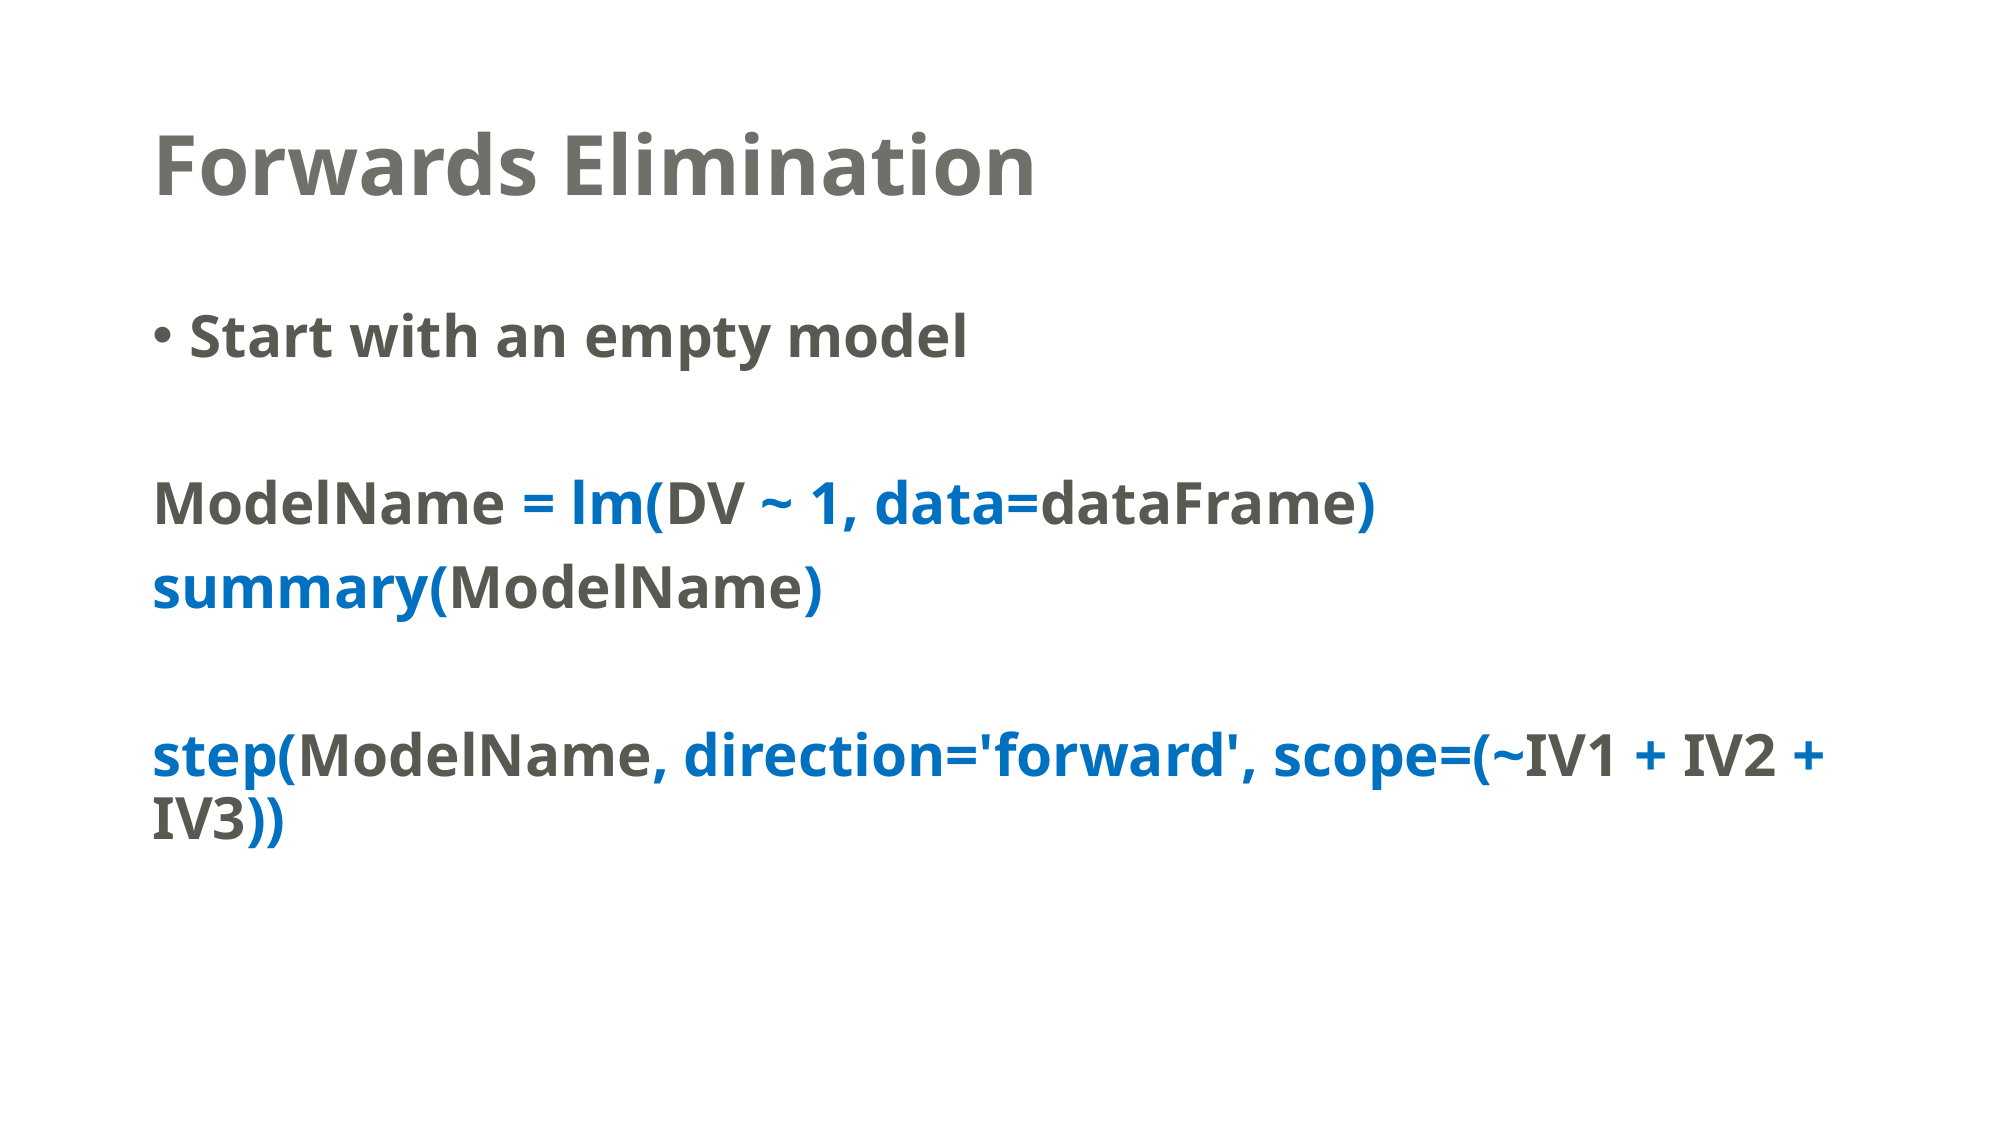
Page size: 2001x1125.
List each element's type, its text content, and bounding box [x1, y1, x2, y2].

list Start with an empty model ModelName = lm(DV ~ 1, data=dataFrame) summary(ModelName) step(ModelName, direction='forward', scope=(~IV1 + IV2 + IV3)) [137, 299, 1863, 1014]
title Forwards Elimination [137, 59, 1863, 278]
